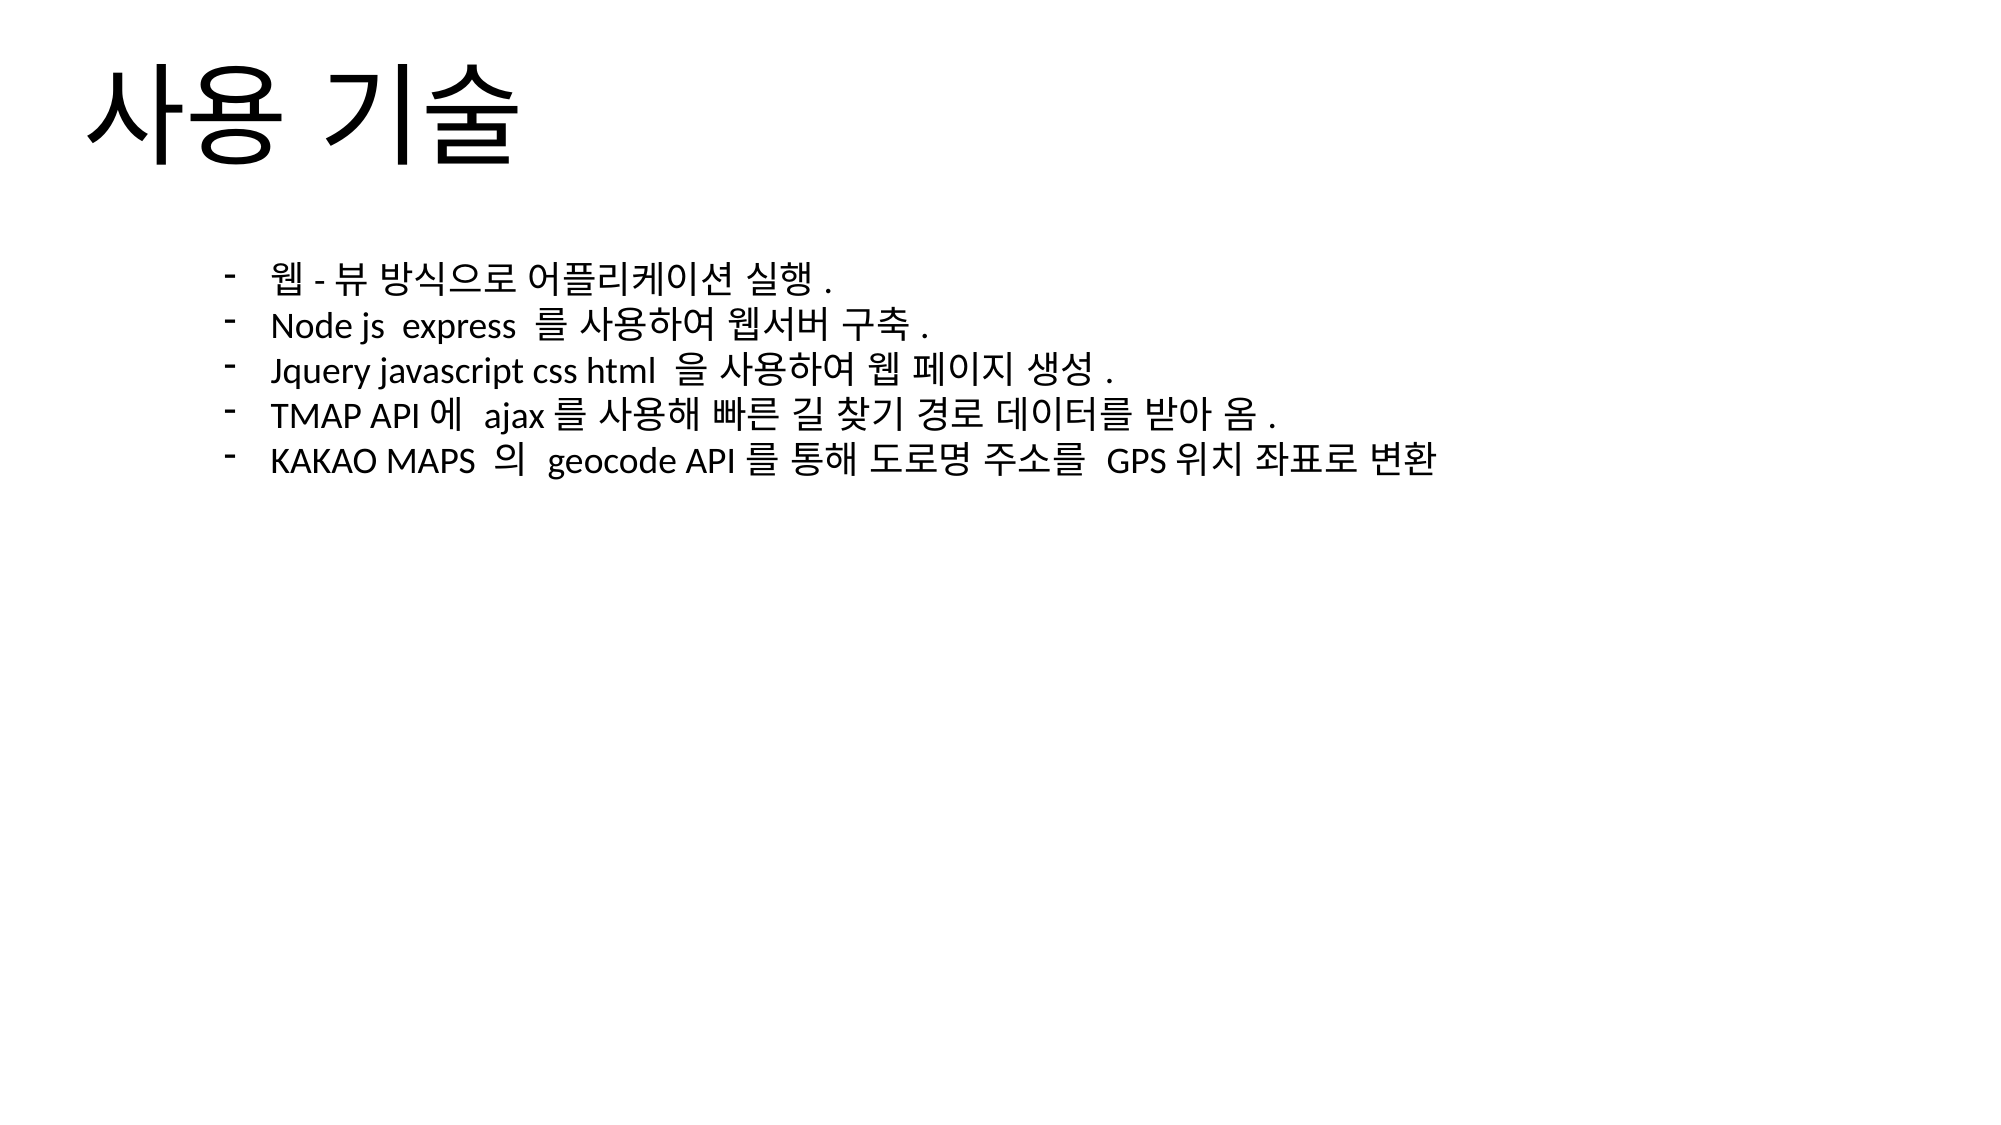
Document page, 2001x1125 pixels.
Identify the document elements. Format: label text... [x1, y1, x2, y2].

title 사용 기술 [0, 52, 608, 188]
text_box 웹-뷰 방식으로 어플리케이션 실행. Node js express 를 사용하여 웹서버 구축. Jquery javascript css html 을 사용하여 웹 페이지 생성. TMAP API에 ajax를 사용해 빠른 길 찾기 경로 데이터를 받아 옴. KAKAO MAPS 의 geocode API를 통해 도로명 주소를 GPS위치 좌표로 변환 [209, 248, 1832, 489]
